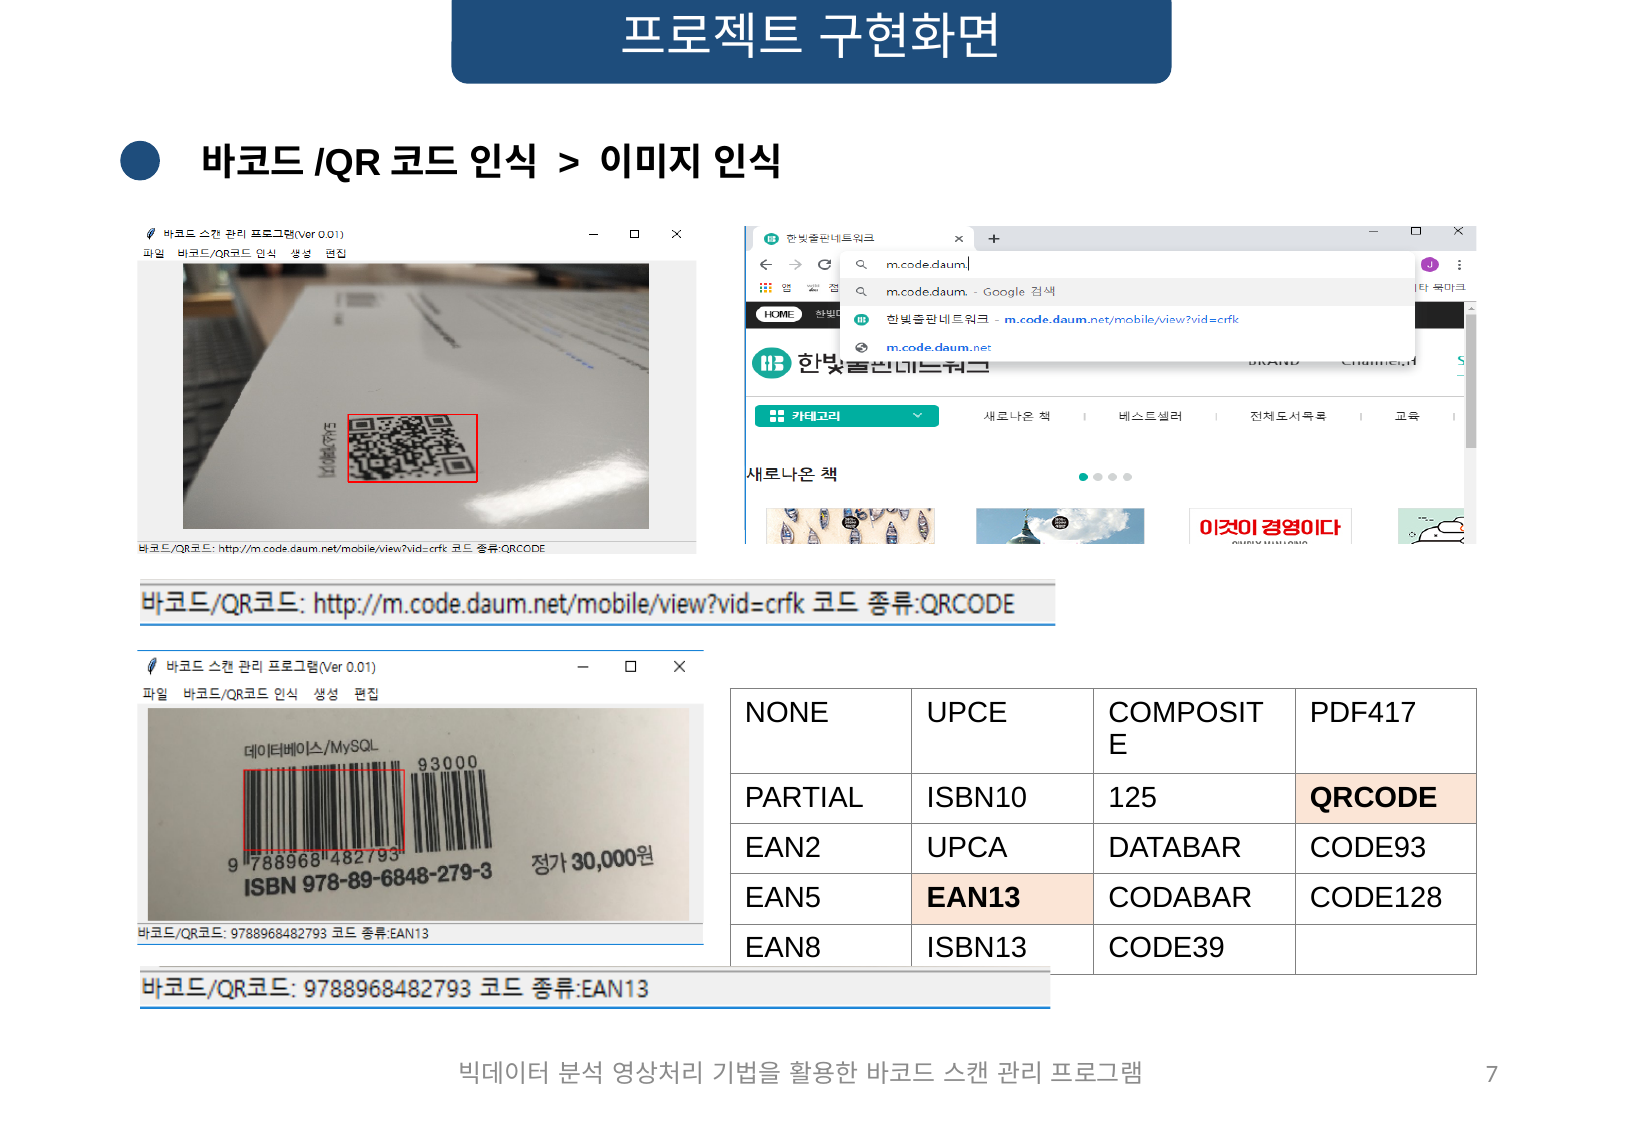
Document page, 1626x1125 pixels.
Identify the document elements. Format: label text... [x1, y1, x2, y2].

picture [137, 650, 704, 945]
table_cell EAN2 [731, 824, 911, 873]
table_cell [1296, 925, 1476, 974]
table_cell DATABAR [1094, 824, 1295, 873]
table_cell EAN13 [912, 874, 1093, 924]
table_cell CODE128 [1296, 874, 1476, 924]
table_header UPCE [912, 689, 1093, 773]
table_cell PARTIAL [731, 774, 911, 823]
footer 빅데이터 분석 영상처리 기법을 활용한 바코드 스캔 관리 프로그램 [407, 1042, 1196, 1103]
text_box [117, 130, 811, 192]
picture [744, 225, 1477, 544]
slide_number 7 [1238, 1042, 1514, 1103]
table_cell EAN8 [731, 925, 911, 966]
picture [140, 966, 1051, 1017]
table_cell CODE39 [1094, 925, 1295, 974]
table_cell ISBN10 [912, 774, 1093, 823]
table_cell 125 [1094, 774, 1295, 823]
table_header PDF417 [1296, 689, 1476, 773]
picture [140, 579, 1056, 626]
table_cell ISBN13 [912, 925, 1093, 974]
table_cell QRCODE [1296, 774, 1476, 823]
table_cell CODE93 [1296, 824, 1476, 873]
table_cell EAN5 [731, 874, 911, 924]
table_cell UPCA [912, 824, 1093, 873]
picture [137, 224, 697, 554]
table_cell CODABAR [1094, 874, 1295, 924]
table_header NONE [731, 689, 911, 773]
table_header COMPOSITE [1094, 689, 1295, 773]
